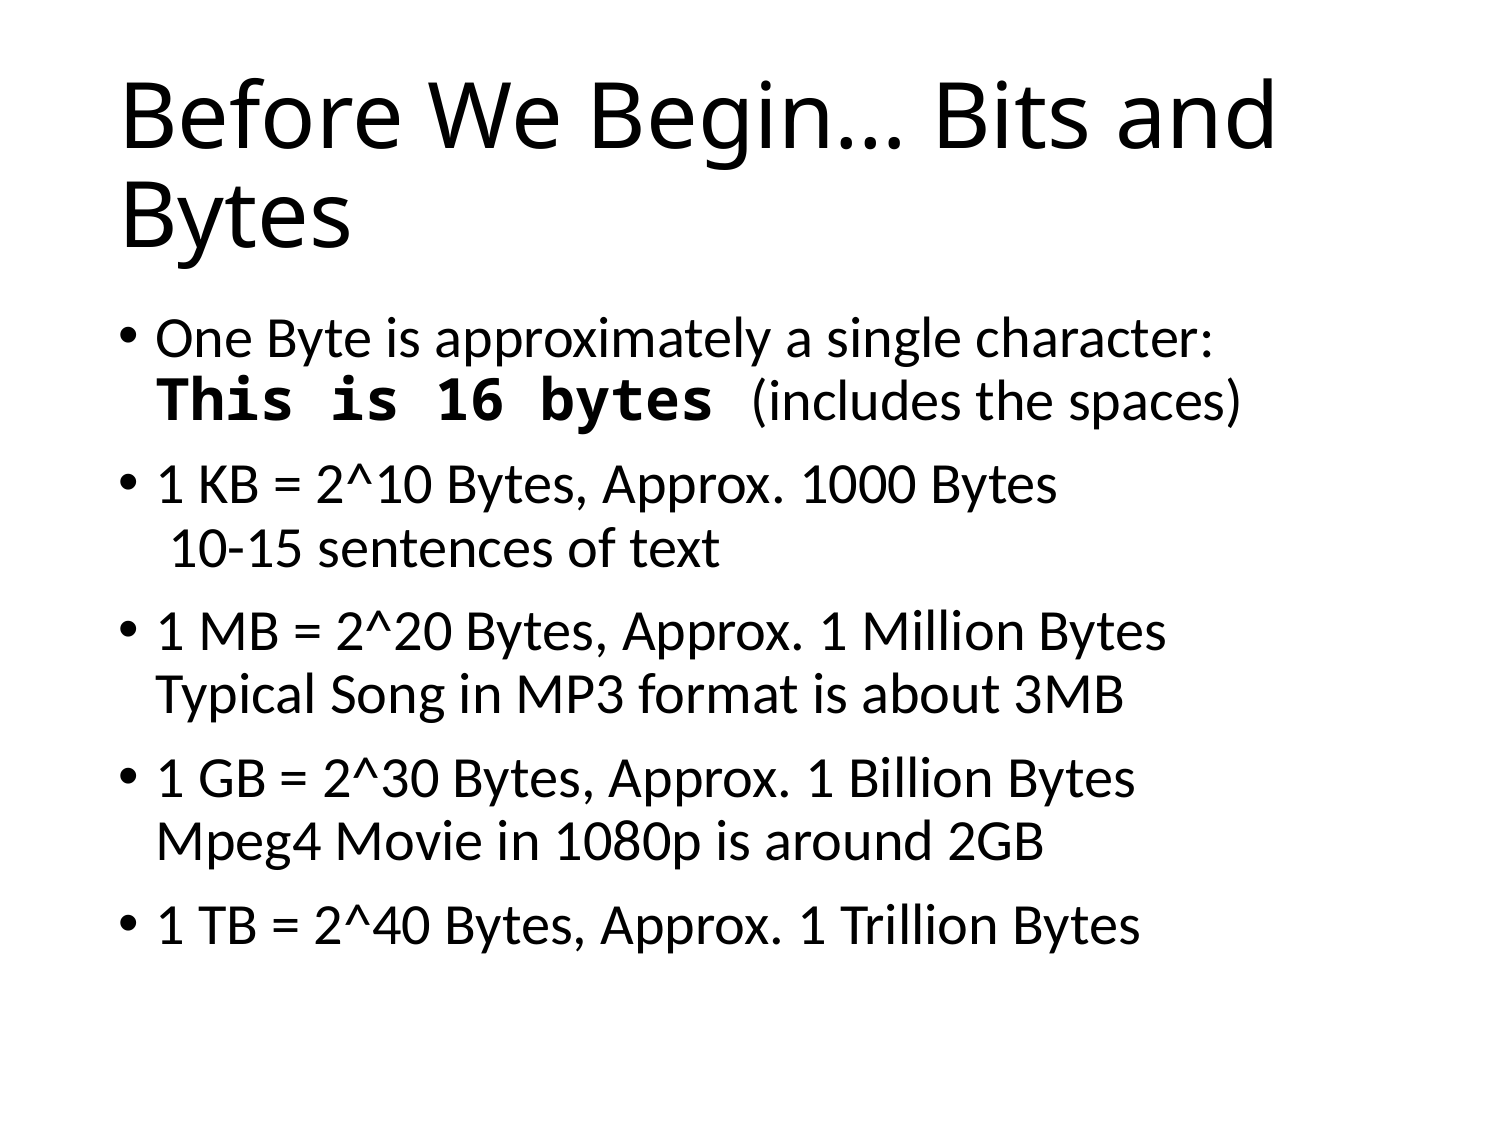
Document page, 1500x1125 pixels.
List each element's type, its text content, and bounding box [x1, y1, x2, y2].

title Before We Begin… Bits and Bytes [103, 59, 1397, 278]
list One Byte is approximately a single character: This is 16 bytes (includes the spaces) 1 KB = 2^10 Bytes, Approx. 1000 Bytes 10-15 sentences of text 1 MB = 2^20 Bytes, Approx. 1 Million Bytes Typical Song in MP3 format is about 3MB 1 GB = 2^30 Bytes, Approx. 1 Billion Bytes Mpeg4 Movie in 1080p is around 2GB 1 TB = 2^40 Bytes, Approx. 1 Trillion Bytes [103, 299, 1397, 1014]
